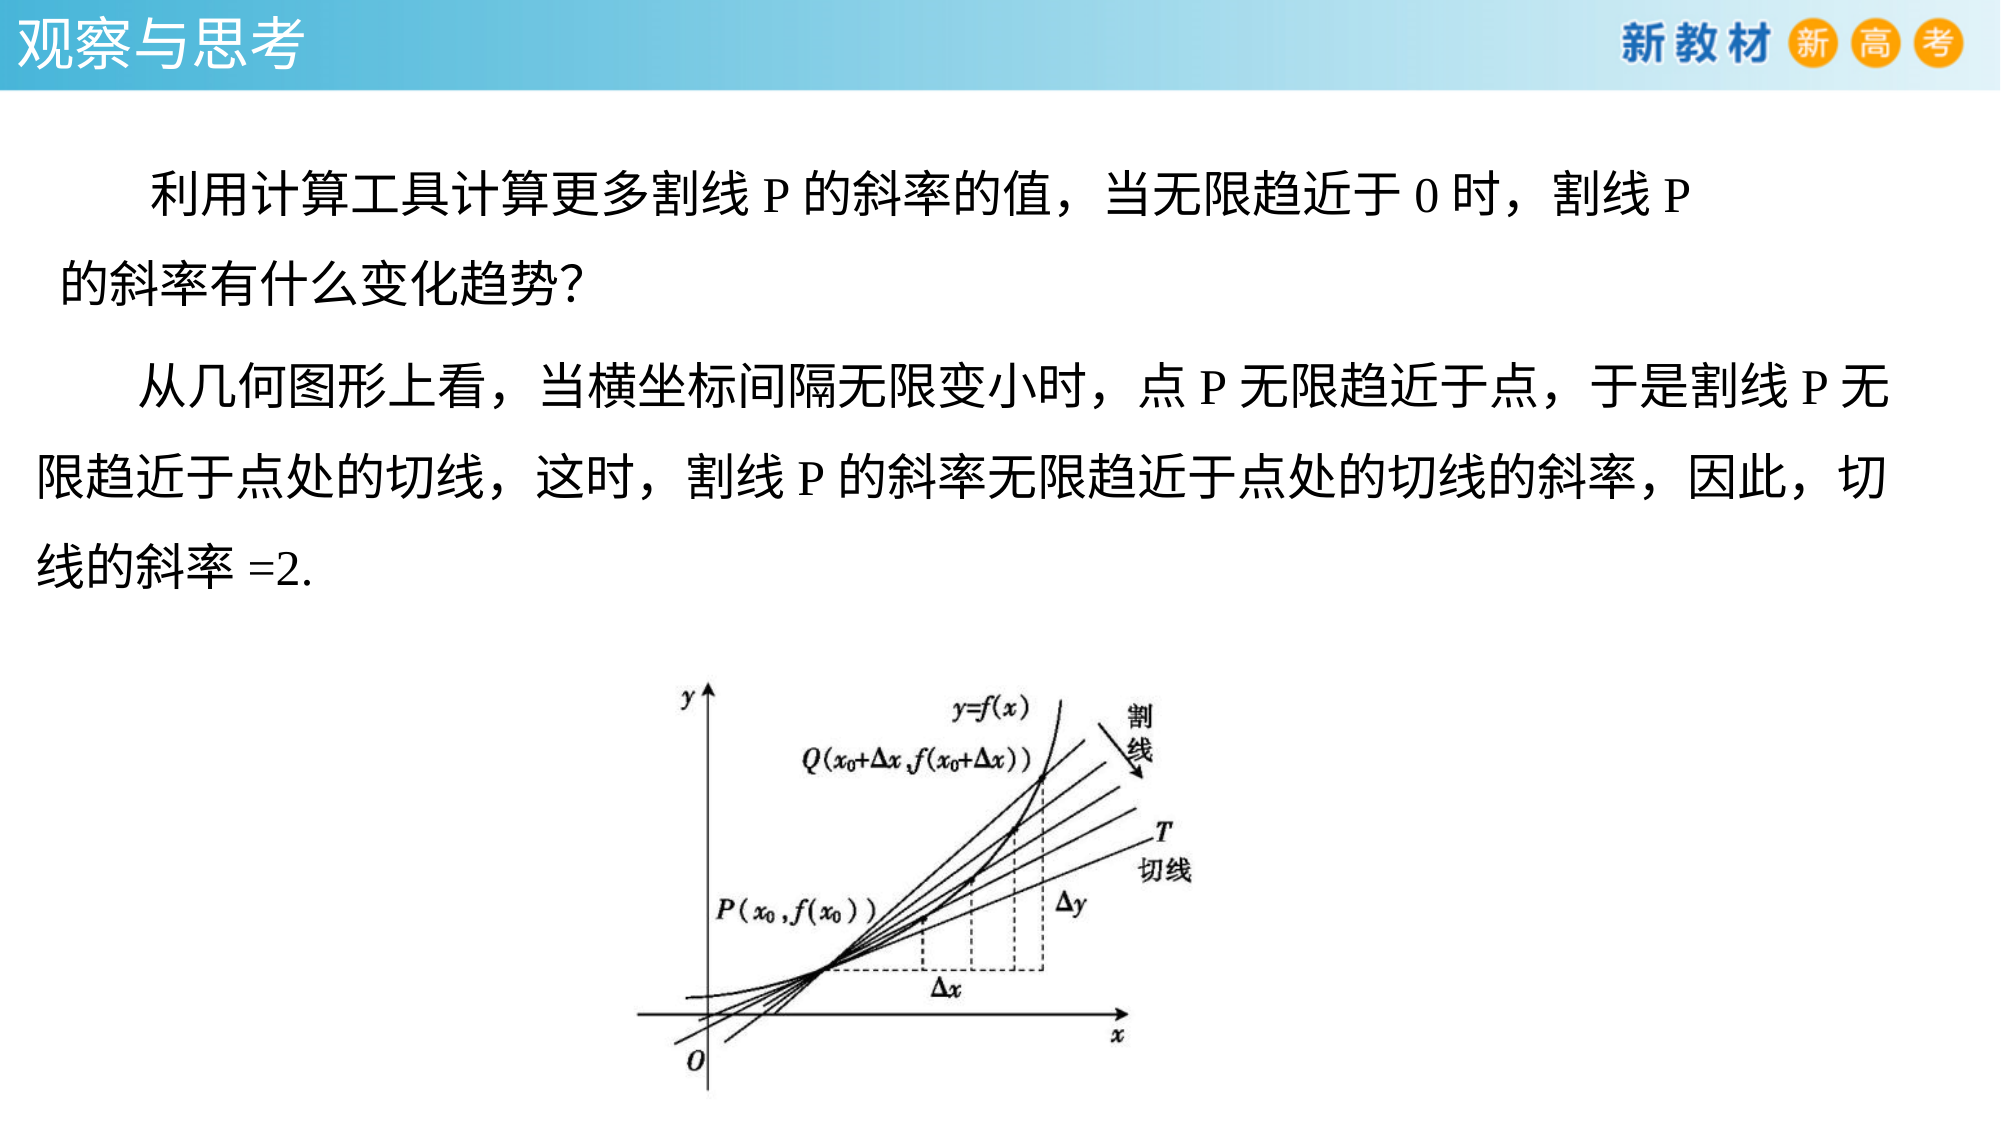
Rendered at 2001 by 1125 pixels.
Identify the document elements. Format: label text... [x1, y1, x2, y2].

picture [0, 0, 2001, 1125]
text_box 观察与思考 [1, 0, 323, 85]
